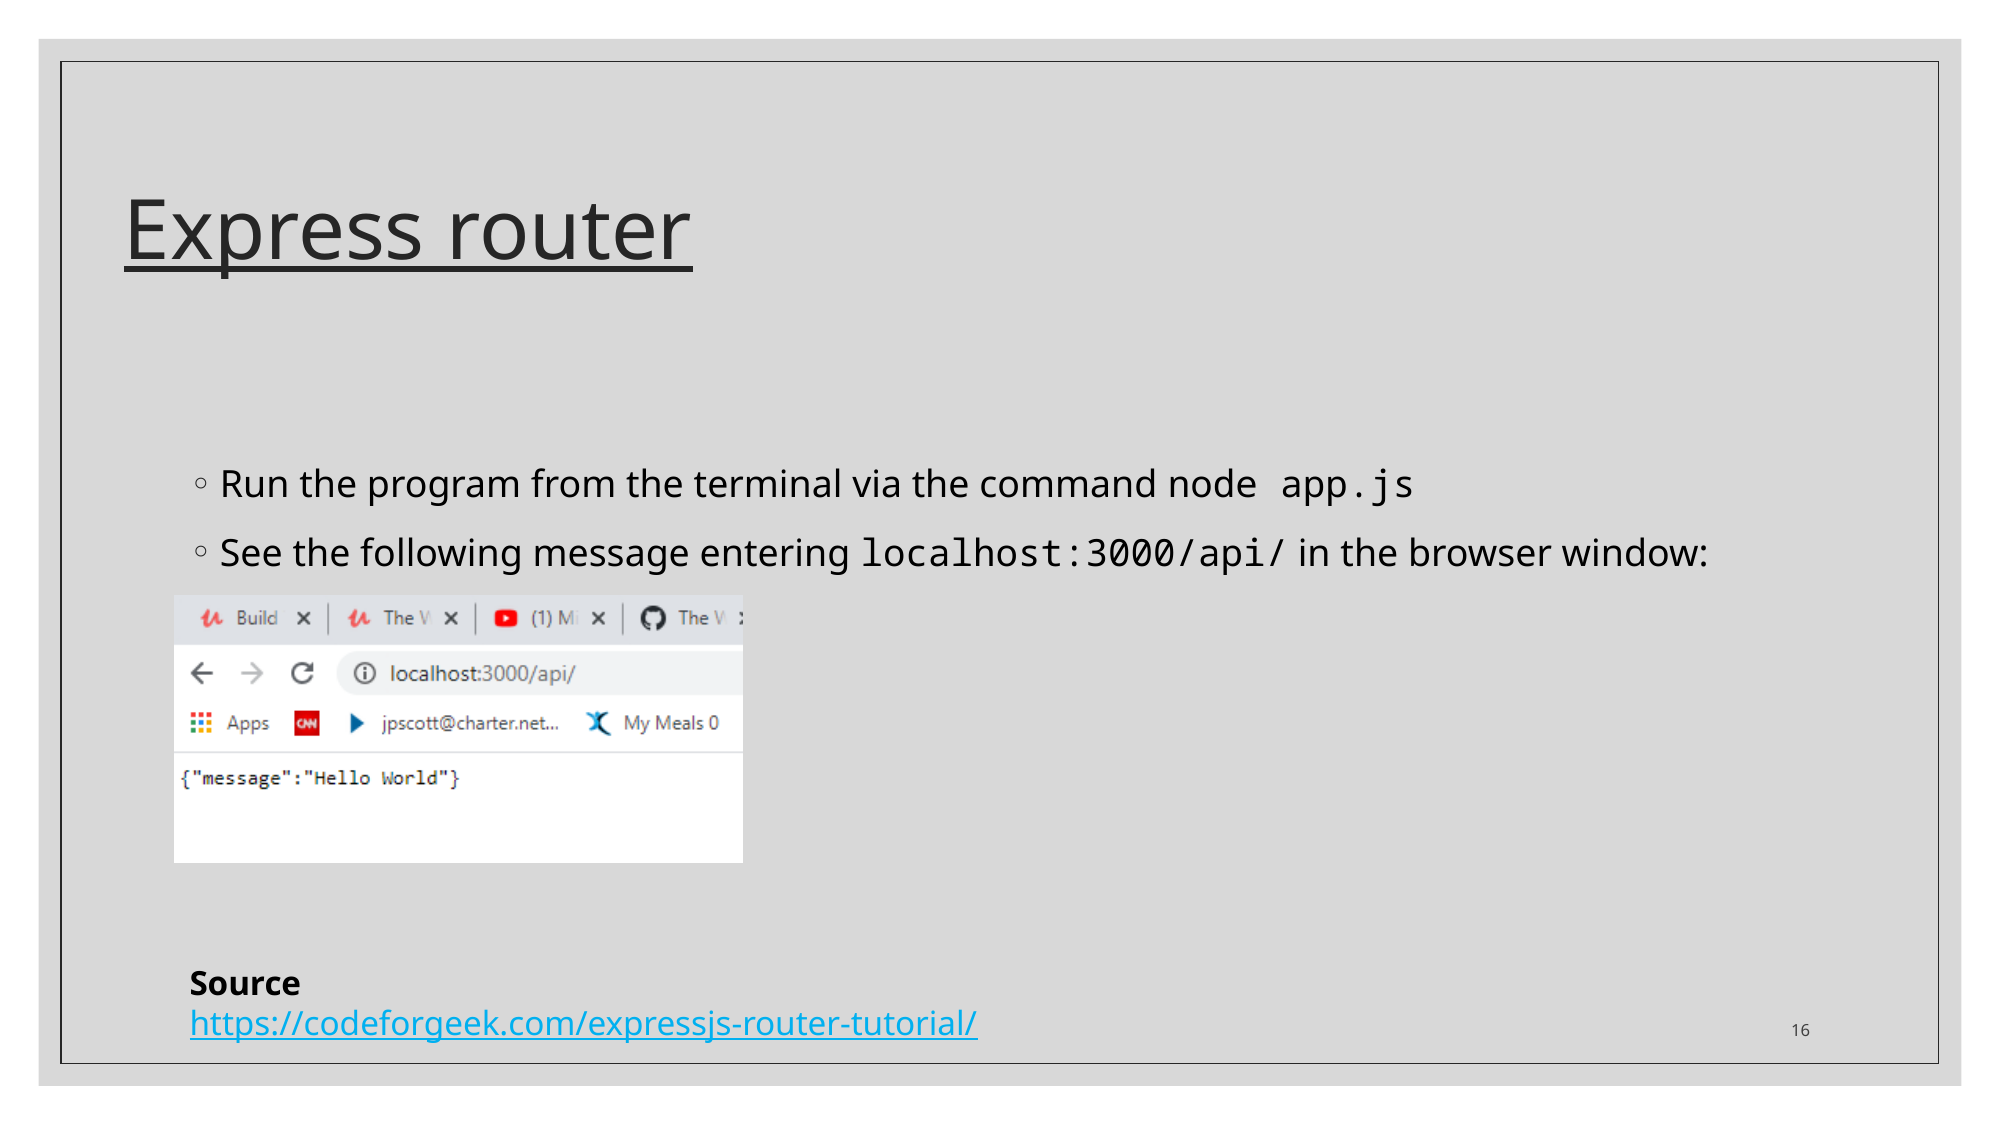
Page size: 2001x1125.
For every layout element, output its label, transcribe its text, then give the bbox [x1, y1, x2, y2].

text_box Source https://codeforgeek.com/expressjs-router-tutorial/ [174, 954, 1825, 1055]
list Run the program from the terminal via the command node app.js See the following message entering localhost:3000/api/ in the browser window: [174, 448, 1825, 917]
slide_number 16 [1687, 990, 1825, 1050]
picture [174, 595, 743, 863]
title Express router [108, 120, 1410, 346]
